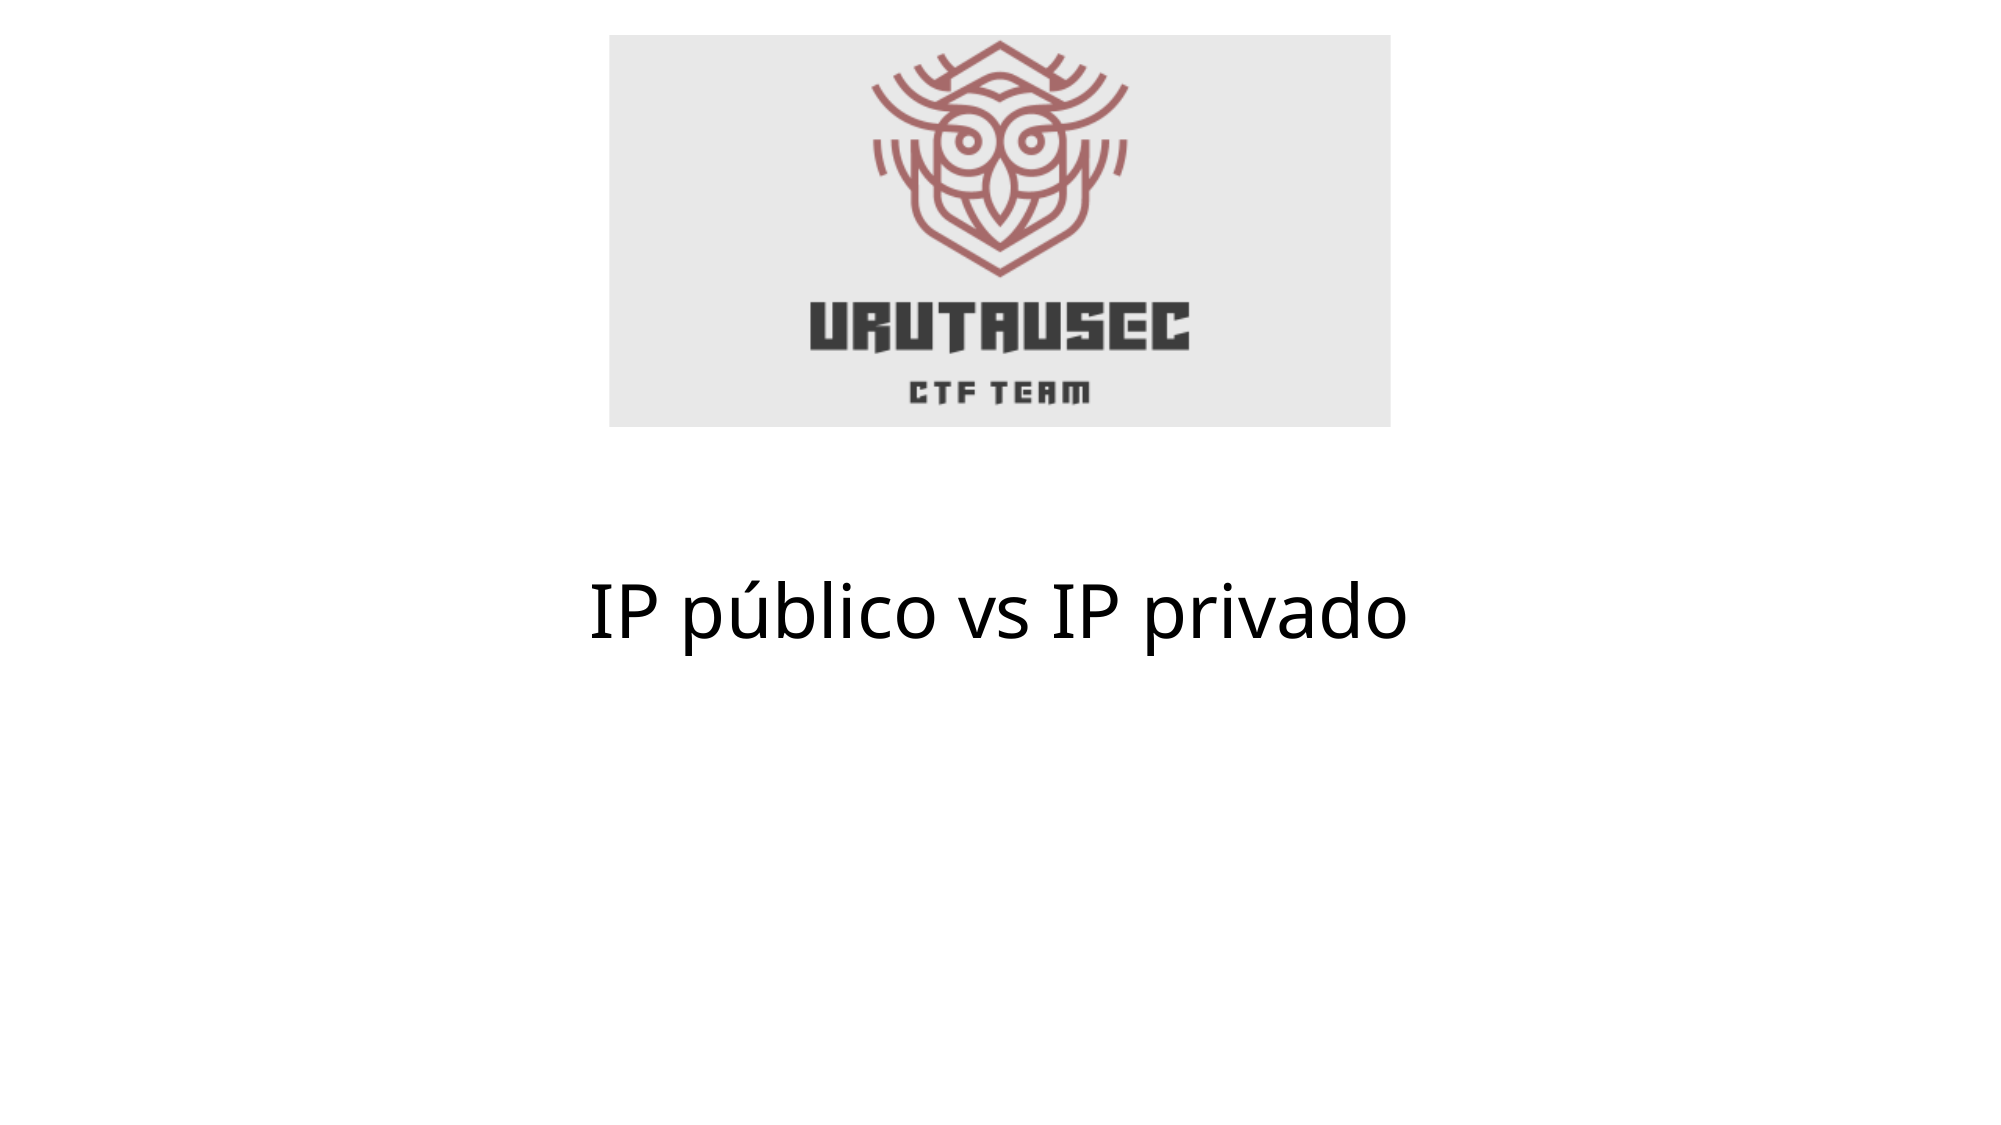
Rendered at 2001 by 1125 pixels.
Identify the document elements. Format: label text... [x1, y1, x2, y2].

picture [609, 35, 1391, 427]
title IP público vs IP privado [137, 505, 1863, 724]
